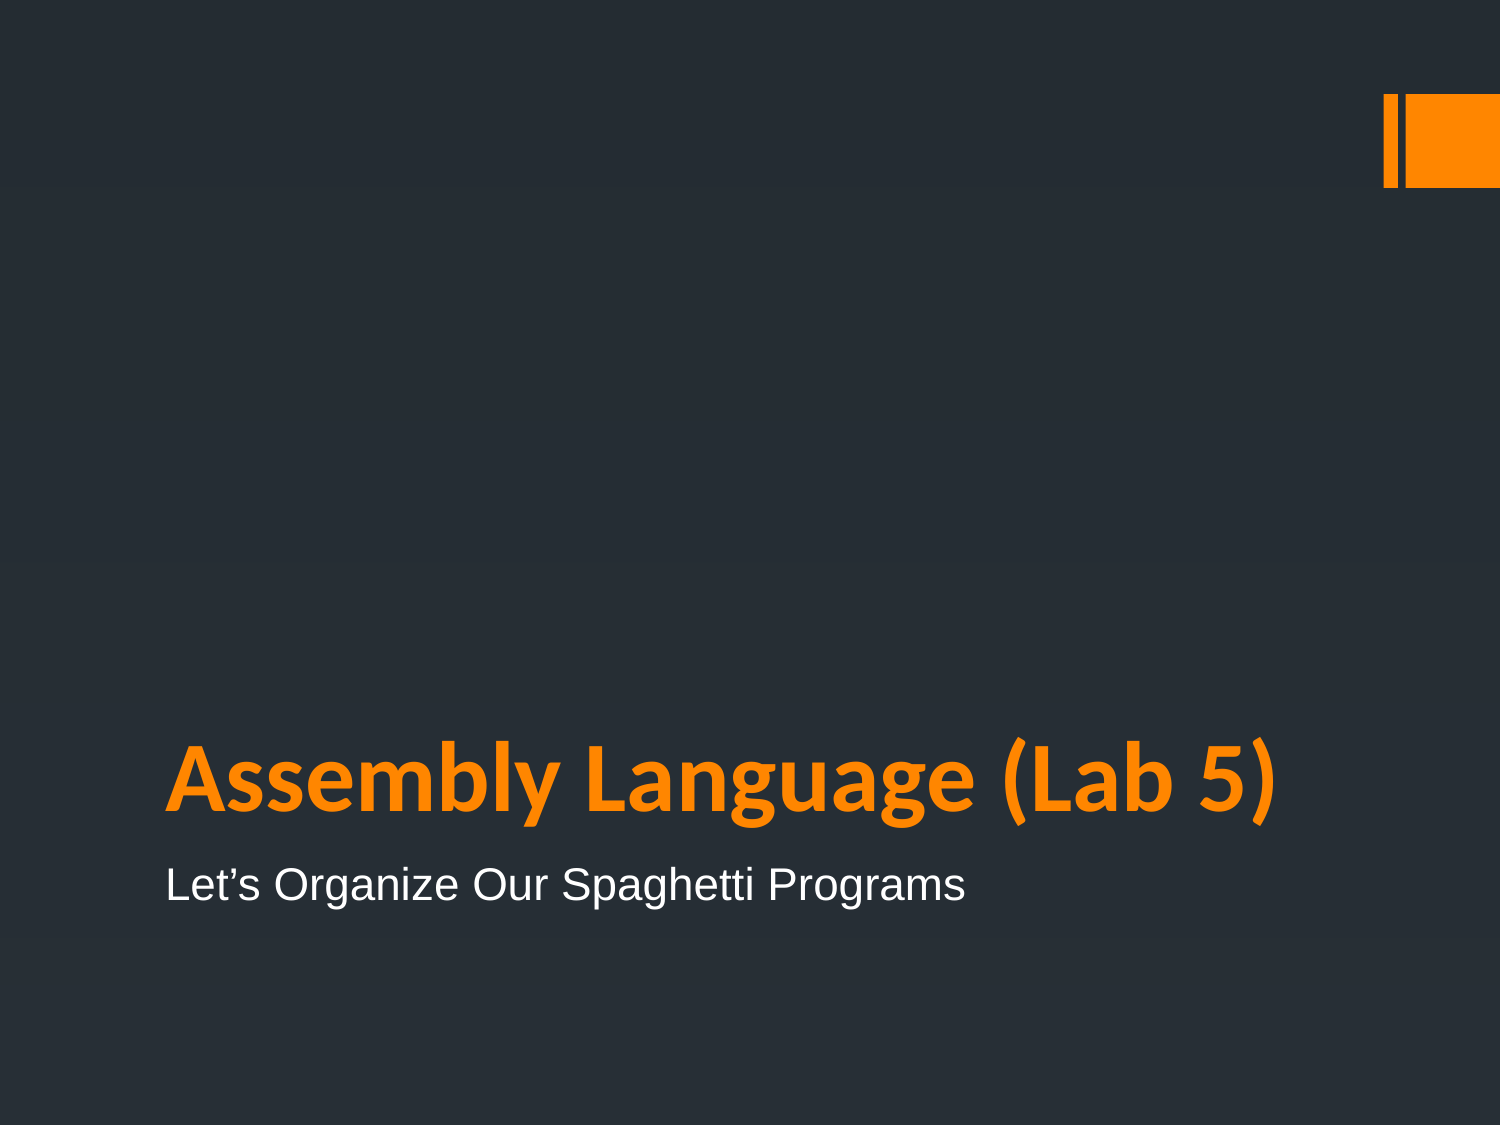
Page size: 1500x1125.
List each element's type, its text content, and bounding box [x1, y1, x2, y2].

title Assembly Language (Lab 5) [150, 412, 1350, 839]
subtitle Let’s Organize Our Spaghetti Programs [150, 847, 1350, 1036]
